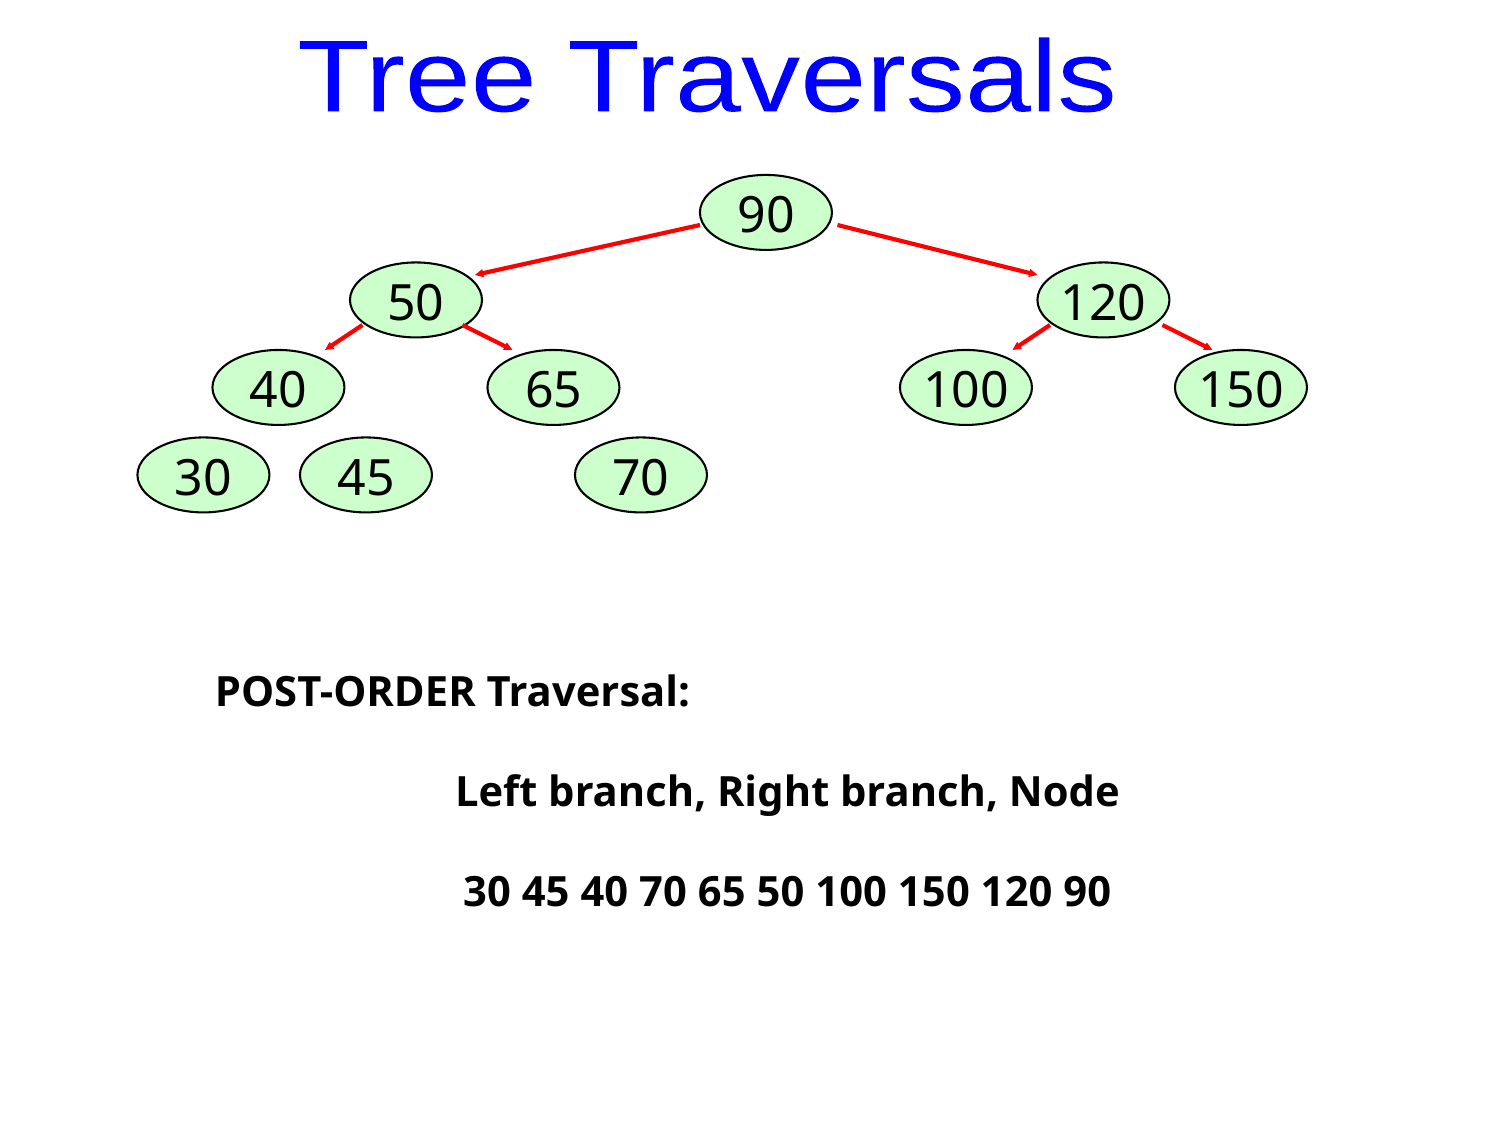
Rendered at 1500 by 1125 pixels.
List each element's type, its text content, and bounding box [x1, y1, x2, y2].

text_box 40 [212, 349, 345, 425]
text_box 120 [1037, 262, 1170, 338]
text_box [1012, 324, 1051, 350]
text_box 90 [699, 174, 832, 250]
text_box 150 [1174, 349, 1308, 425]
text_box 45 [299, 437, 432, 513]
text_box 70 [574, 437, 708, 513]
text_box 30 [137, 437, 270, 513]
text_box 65 [487, 349, 620, 425]
text_box POST-ORDER Traversal: Left branch, Right branch, Node 30 45 40 70 65 50 100 150 120 90 [200, 657, 1375, 923]
text_box 50 [349, 262, 483, 338]
text_box [462, 324, 513, 350]
text_box [1162, 324, 1213, 350]
text_box [324, 324, 363, 350]
text_box 100 [899, 349, 1032, 425]
text_box [474, 224, 701, 278]
text_box [837, 224, 1038, 277]
